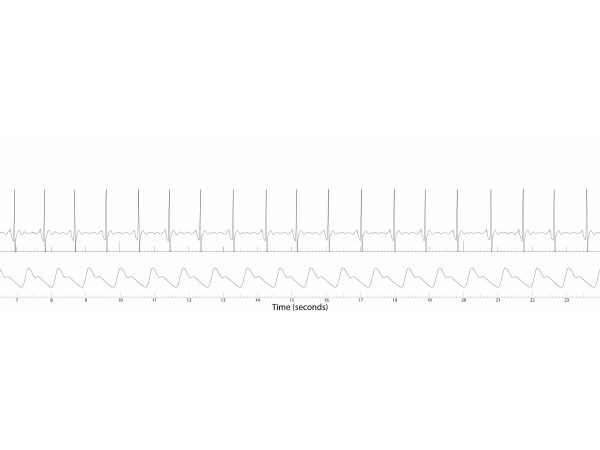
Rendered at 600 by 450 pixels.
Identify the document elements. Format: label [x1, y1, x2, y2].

picture [0, 133, 600, 314]
